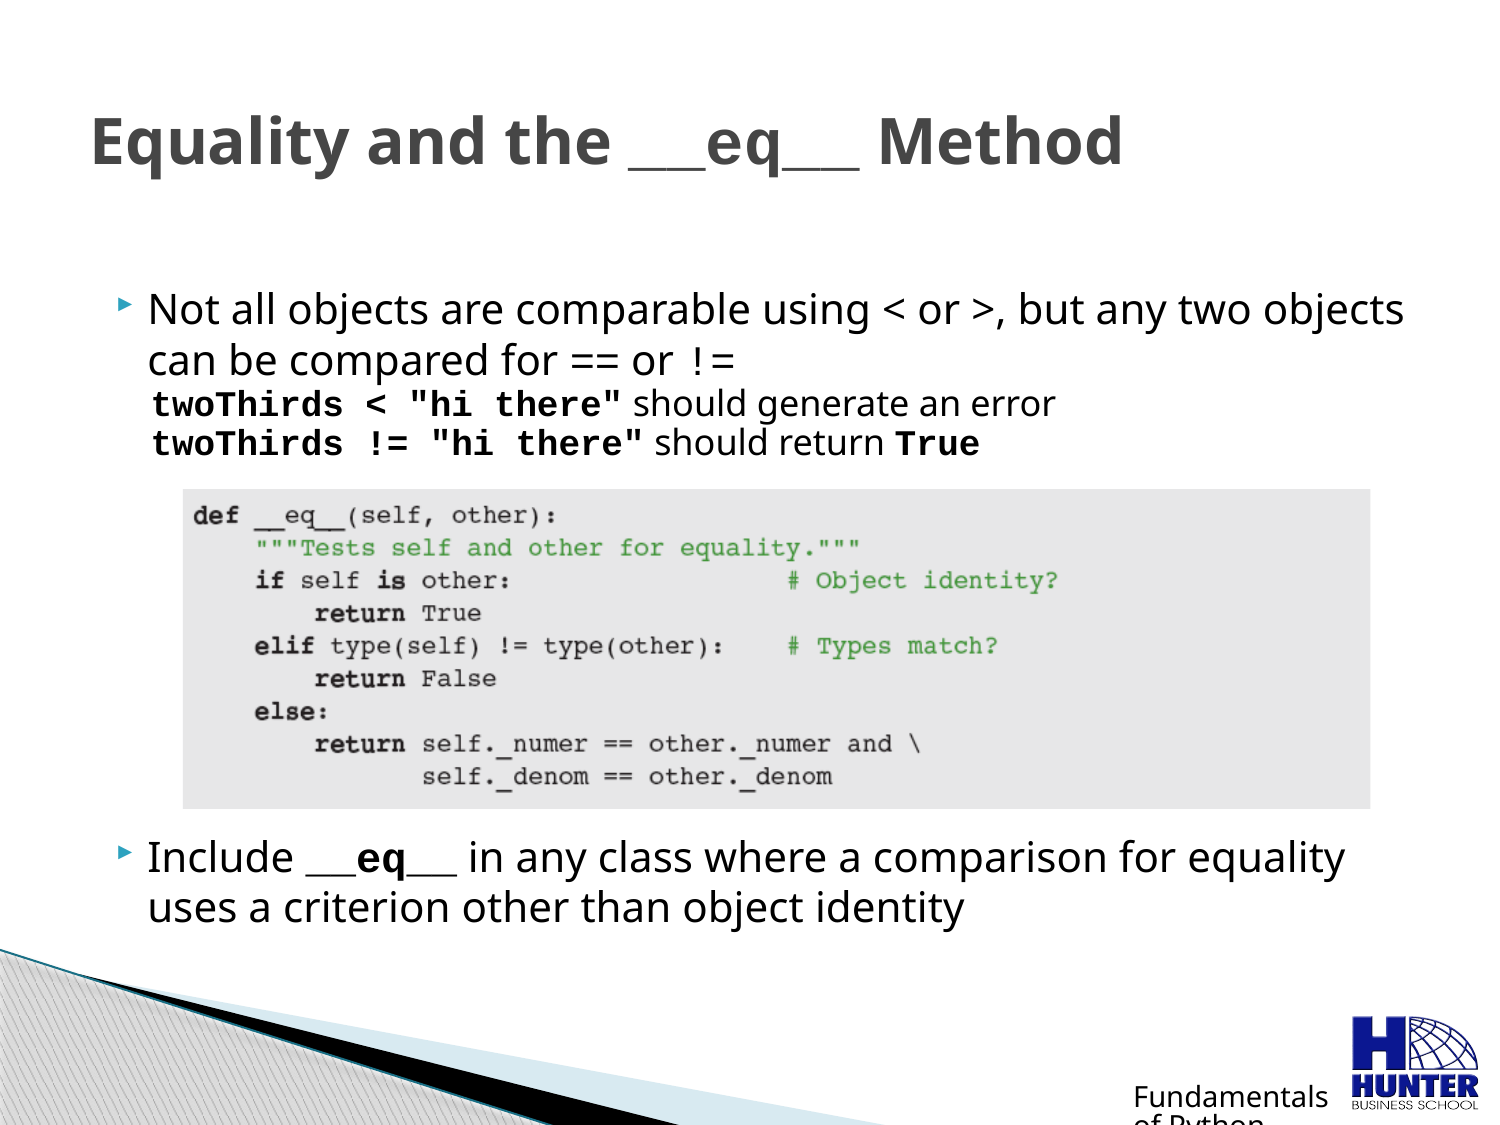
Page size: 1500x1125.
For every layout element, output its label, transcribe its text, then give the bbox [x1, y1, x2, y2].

picture [182, 489, 1371, 809]
picture [1352, 1016, 1479, 1111]
footer Fundamentals of Python [1118, 1065, 1352, 1125]
title Equality and the __eq__ Method [75, 45, 1425, 233]
list Not all objects are comparable using < or >, but any two objects can be compared for == or != twoThirds < "hi there" should generate an error twoThirds != "hi there" should return True Include __eq__ in any class where a comparison for equality uses a criterion other than object identity [87, 275, 1438, 1025]
